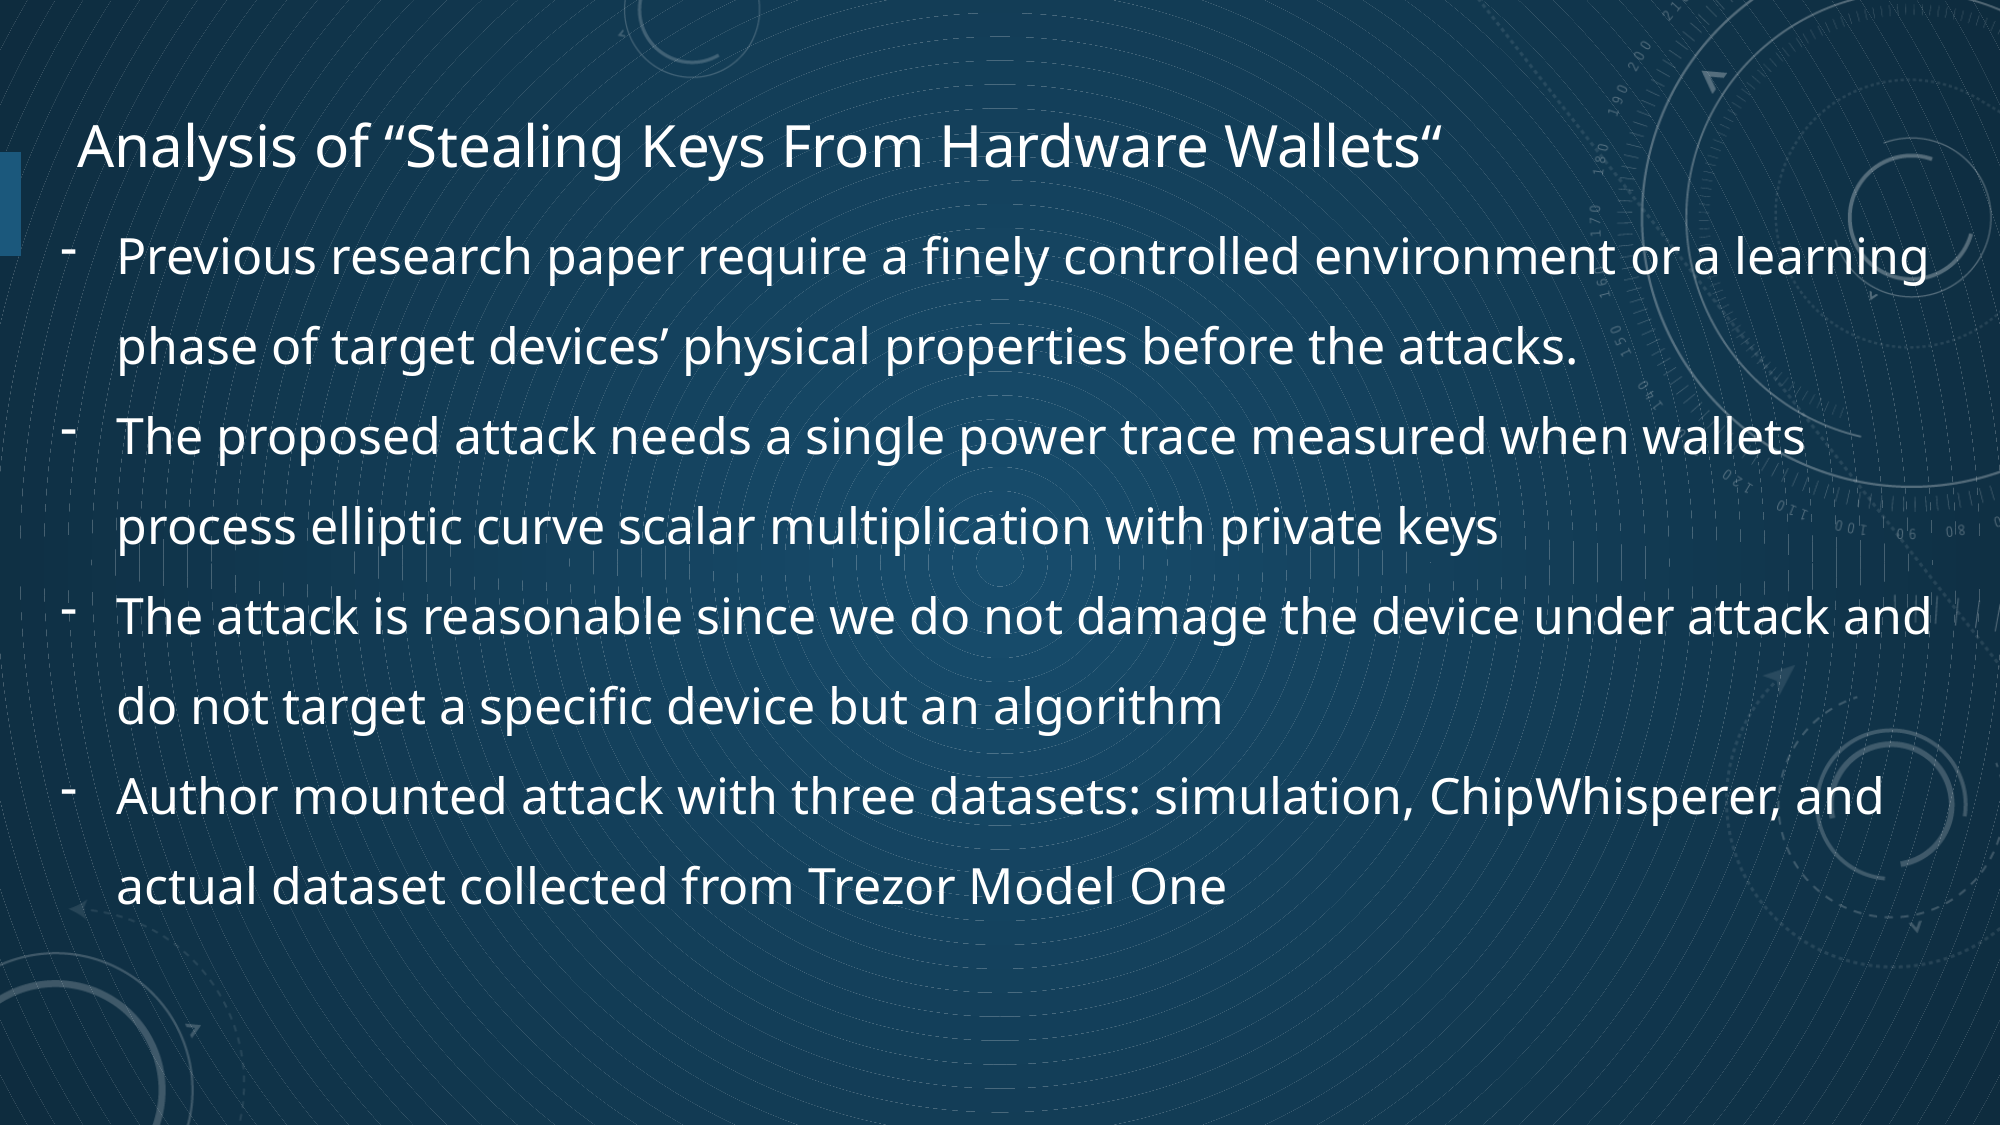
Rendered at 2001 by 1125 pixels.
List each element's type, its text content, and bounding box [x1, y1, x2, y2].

text_box Previous research paper require a finely controlled environment or a learning phase of target devices’ physical properties before the attacks. The proposed attack needs a single power trace measured when wallets process elliptic curve scalar multiplication with private keys The attack is reasonable since we do not damage the device under attack and do not target a specific device but an algorithm Author mounted attack with three datasets: simulation, ChipWhisperer, and actual dataset collected from Trezor Model One [45, 187, 2000, 922]
picture [0, 0, 2000, 1125]
text_box Analysis of “Stealing Keys From Hardware Wallets“ [62, 67, 1907, 187]
